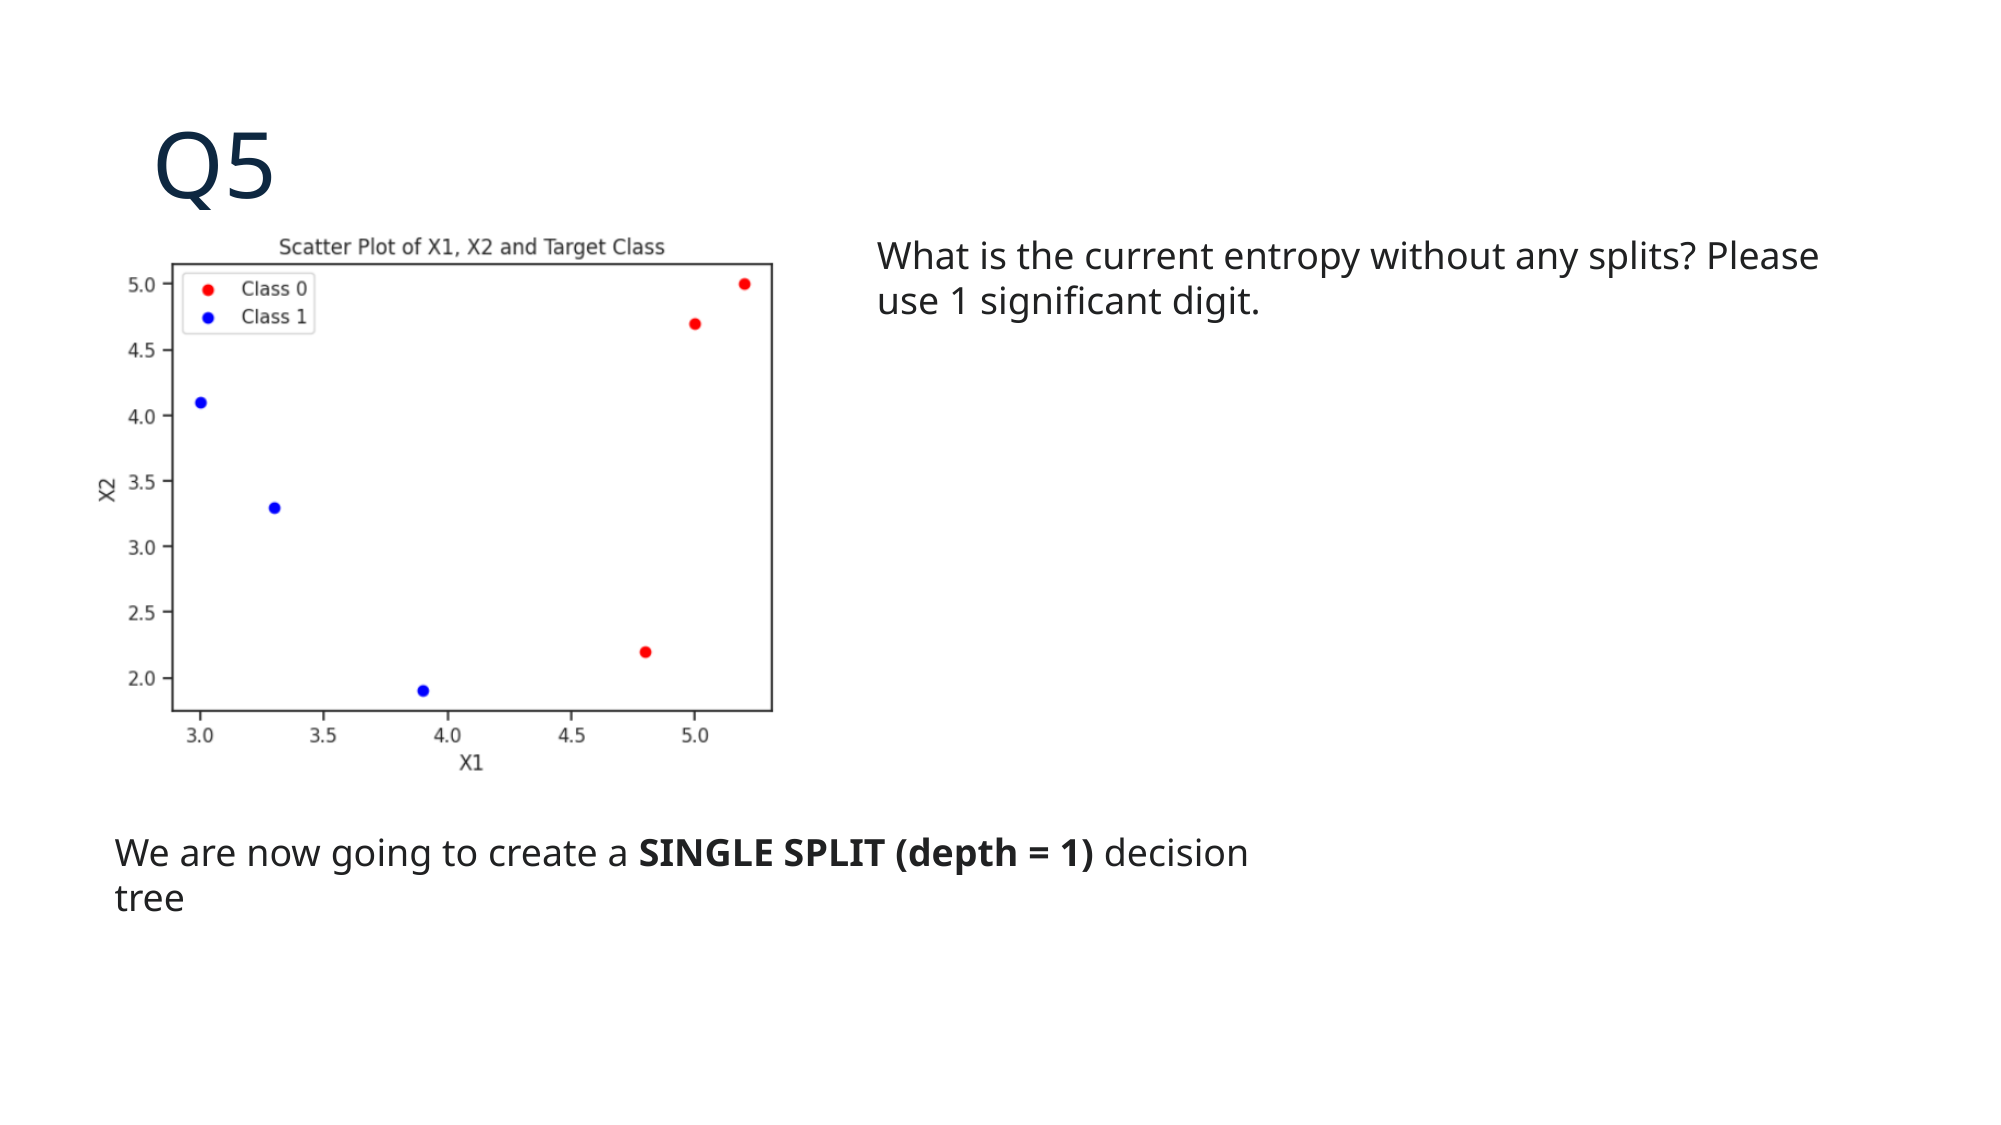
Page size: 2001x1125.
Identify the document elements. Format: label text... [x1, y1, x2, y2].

text_box We are now going to create a SINGLE SPLIT (depth = 1) decision tree [99, 821, 1329, 1016]
title Q5 [137, 59, 1863, 278]
text_box What is the current entropy without any splits? Please use 1 significant digit. [862, 224, 1863, 329]
picture [66, 210, 817, 786]
